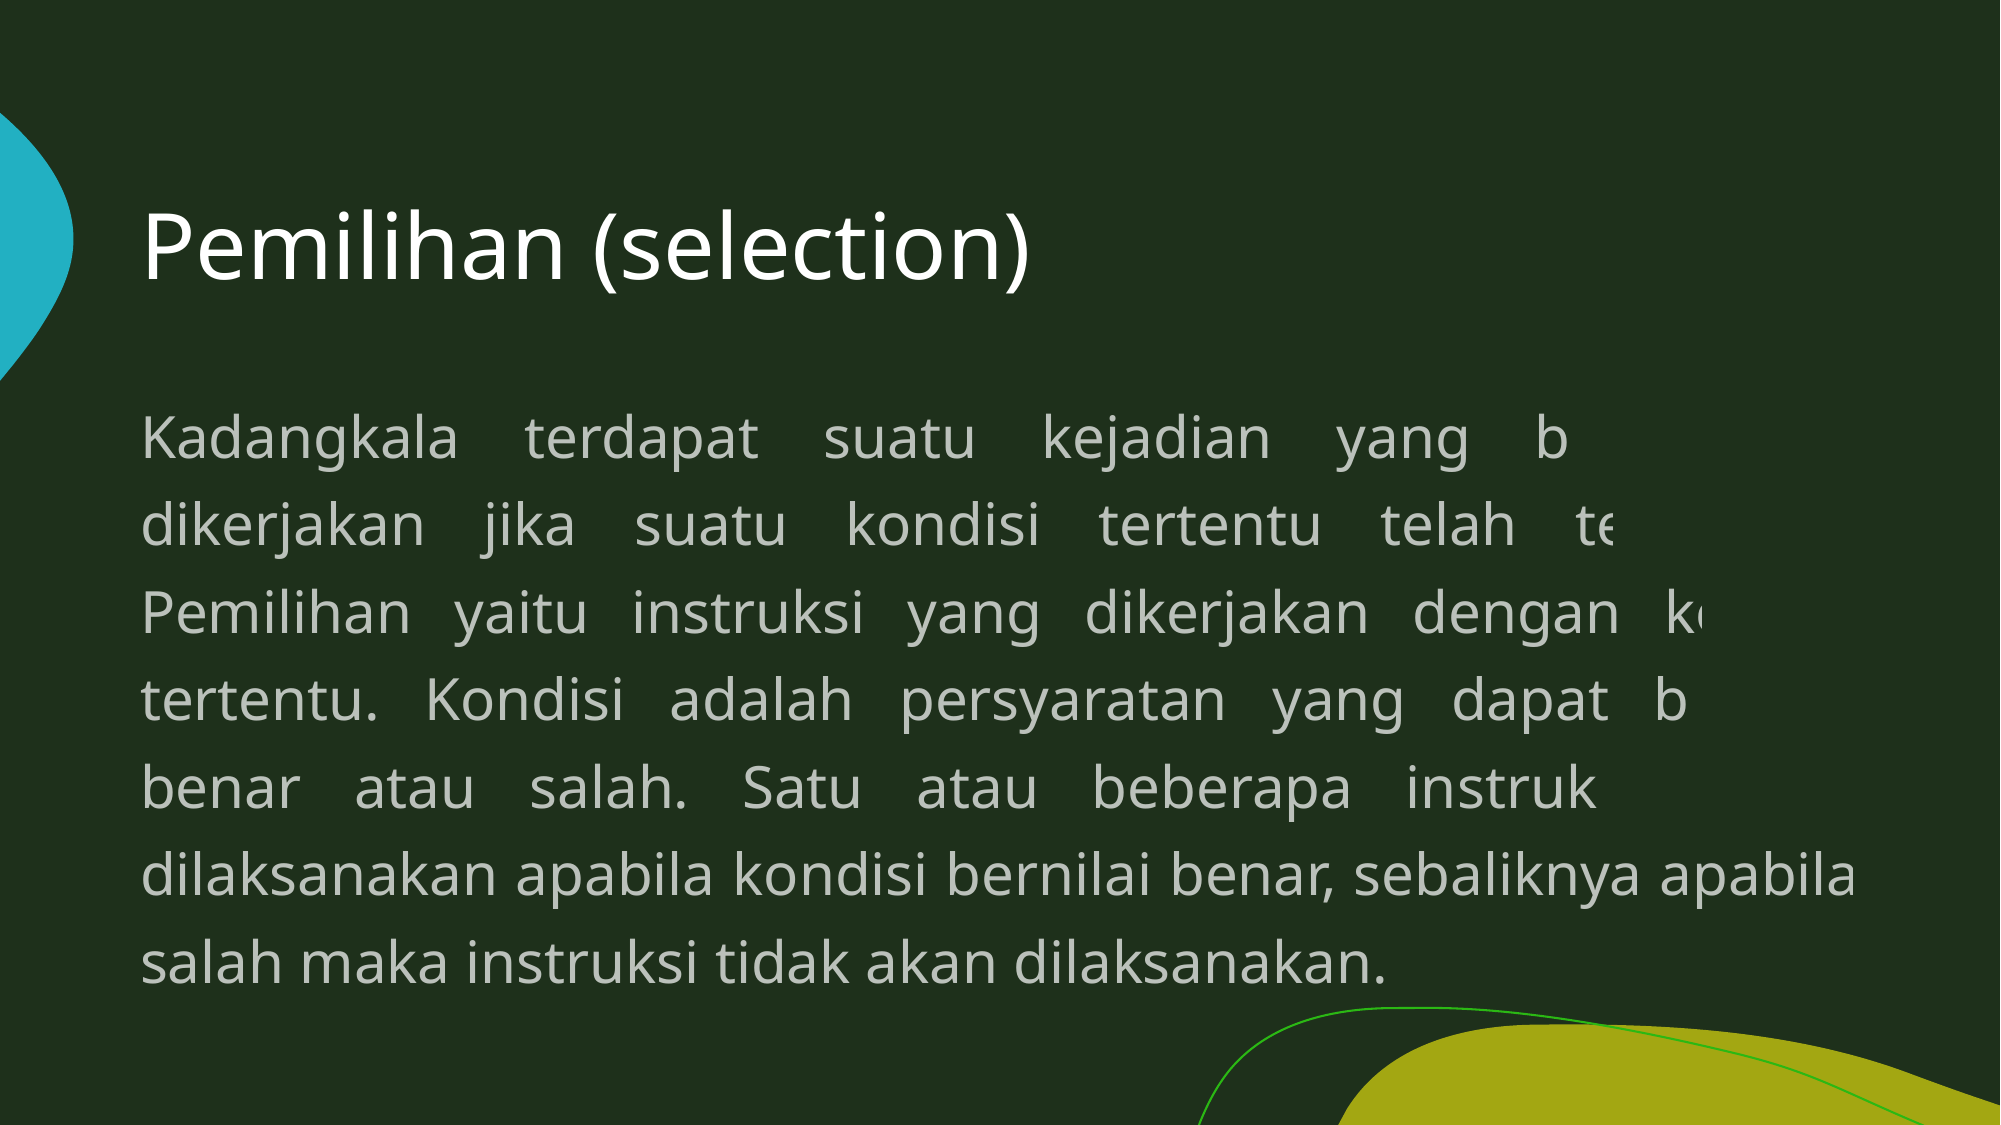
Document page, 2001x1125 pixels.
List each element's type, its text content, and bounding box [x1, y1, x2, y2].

list Kadangkala terdapat suatu kejadian yang baru akan dikerjakan jika suatu kondisi tertentu telah terpenuhi. Pemilihan yaitu instruksi yang dikerjakan dengan kondisi tertentu. Kondisi adalah persyaratan yang dapat bernilai benar atau salah. Satu atau beberapa instruksi hanya dilaksanakan apabila kondisi bernilai benar, sebaliknya apabila salah maka instruksi tidak akan dilaksanakan. [125, 375, 1875, 1002]
title Pemilihan (selection) [125, 125, 1875, 375]
